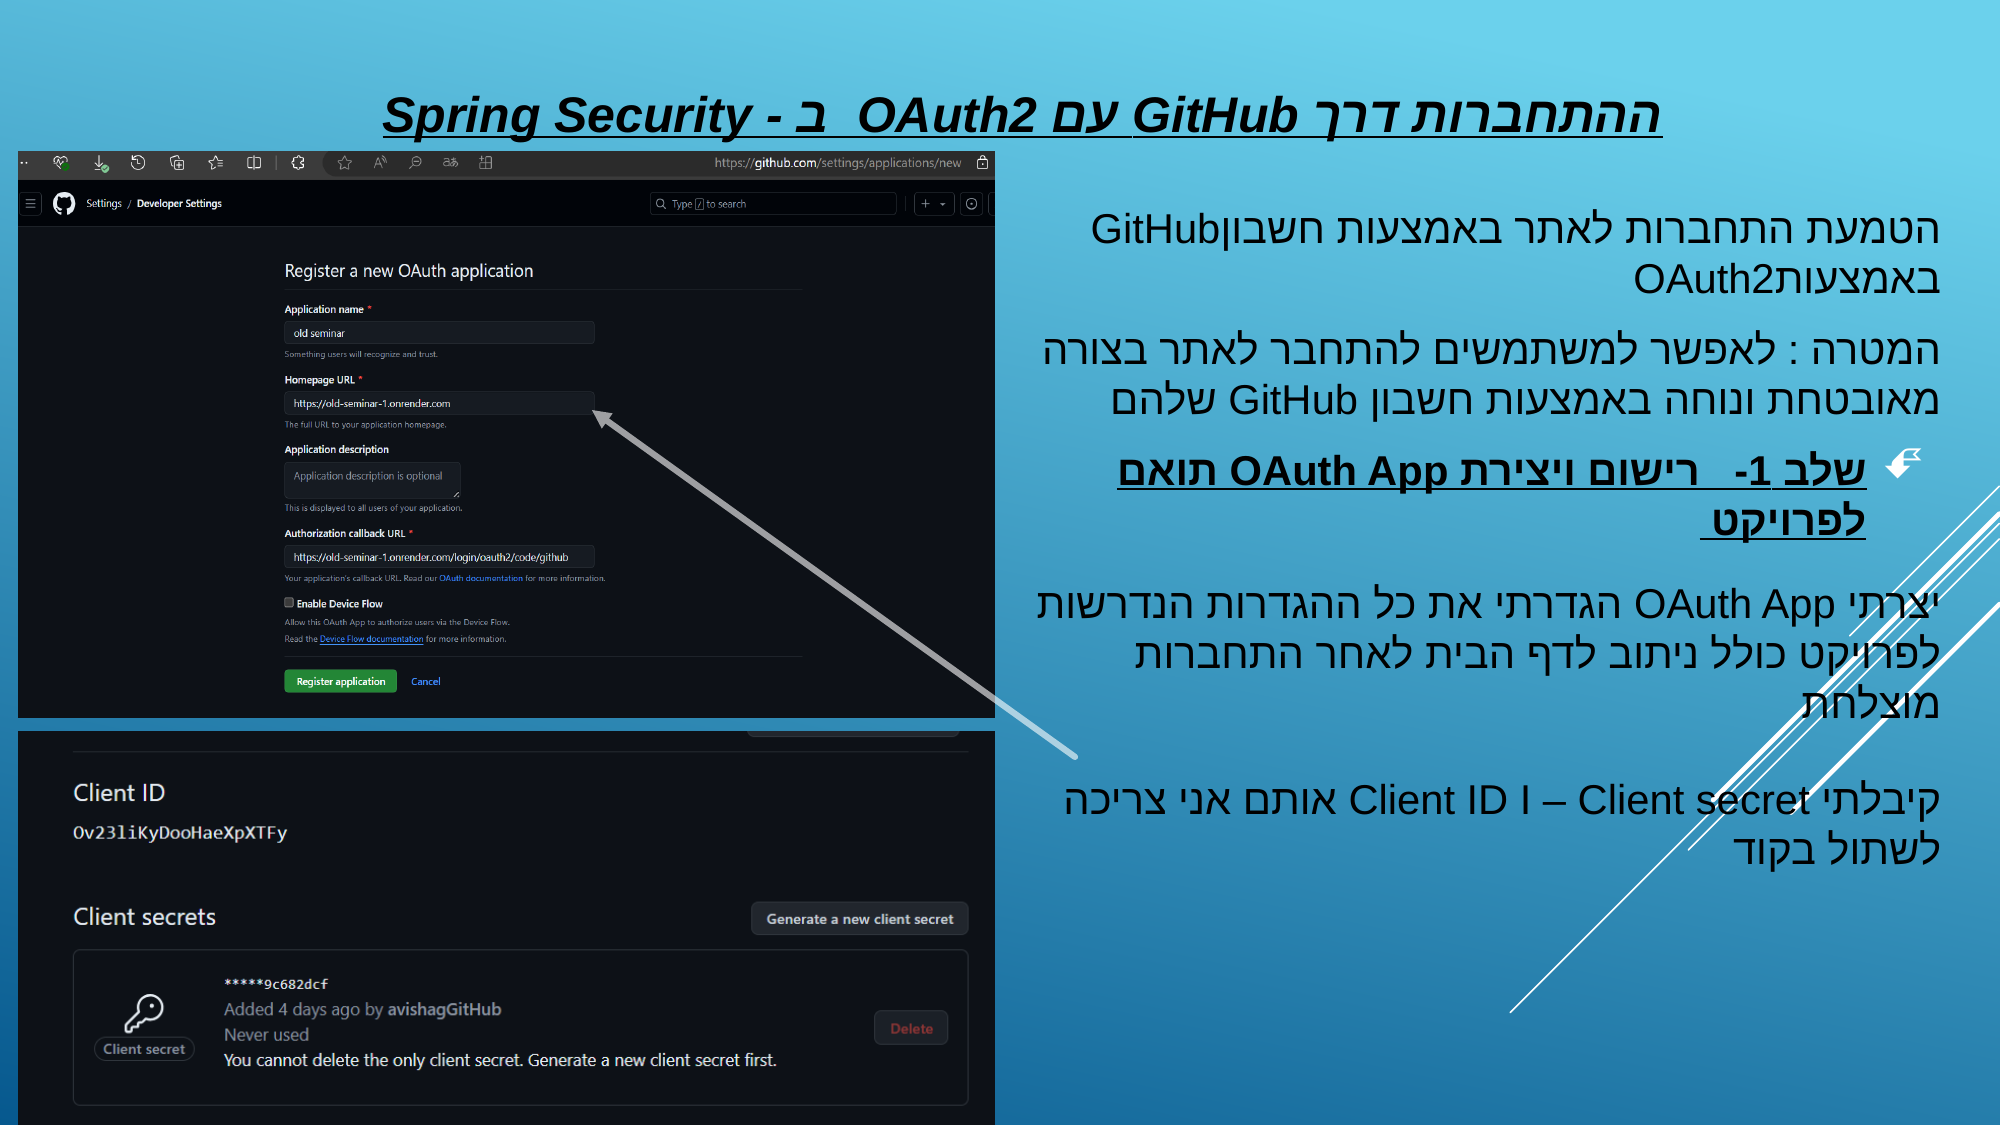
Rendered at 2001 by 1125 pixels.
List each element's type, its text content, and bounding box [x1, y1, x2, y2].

picture [18, 731, 995, 1125]
picture [18, 150, 995, 718]
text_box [591, 409, 1076, 758]
list הטמעת התחברות לאתר באמצעות חשבוןGitHub באמצעותOAuth2 המטרה : לאפשר למשתמשים להתחבר לאתר בצורה מאובטחת ונוחה באמצעות חשבון GitHub שלהם שלב 1- רישום ויצירת OAuth App תואם לפרויקט יצרתי OAuth App הגדרתי את כל ההגדרות הנדרשות לפרויקט כולל ניתוב לדף הבית לאחר התחברות מוצלחת קיבלתי Client ID I – Client secret אותם אני צריכה לשתול בקוד [995, 334, 1957, 928]
text_box ההתחברות דרך GitHub עם OAuth2 ב - Spring Security [367, 75, 1678, 151]
